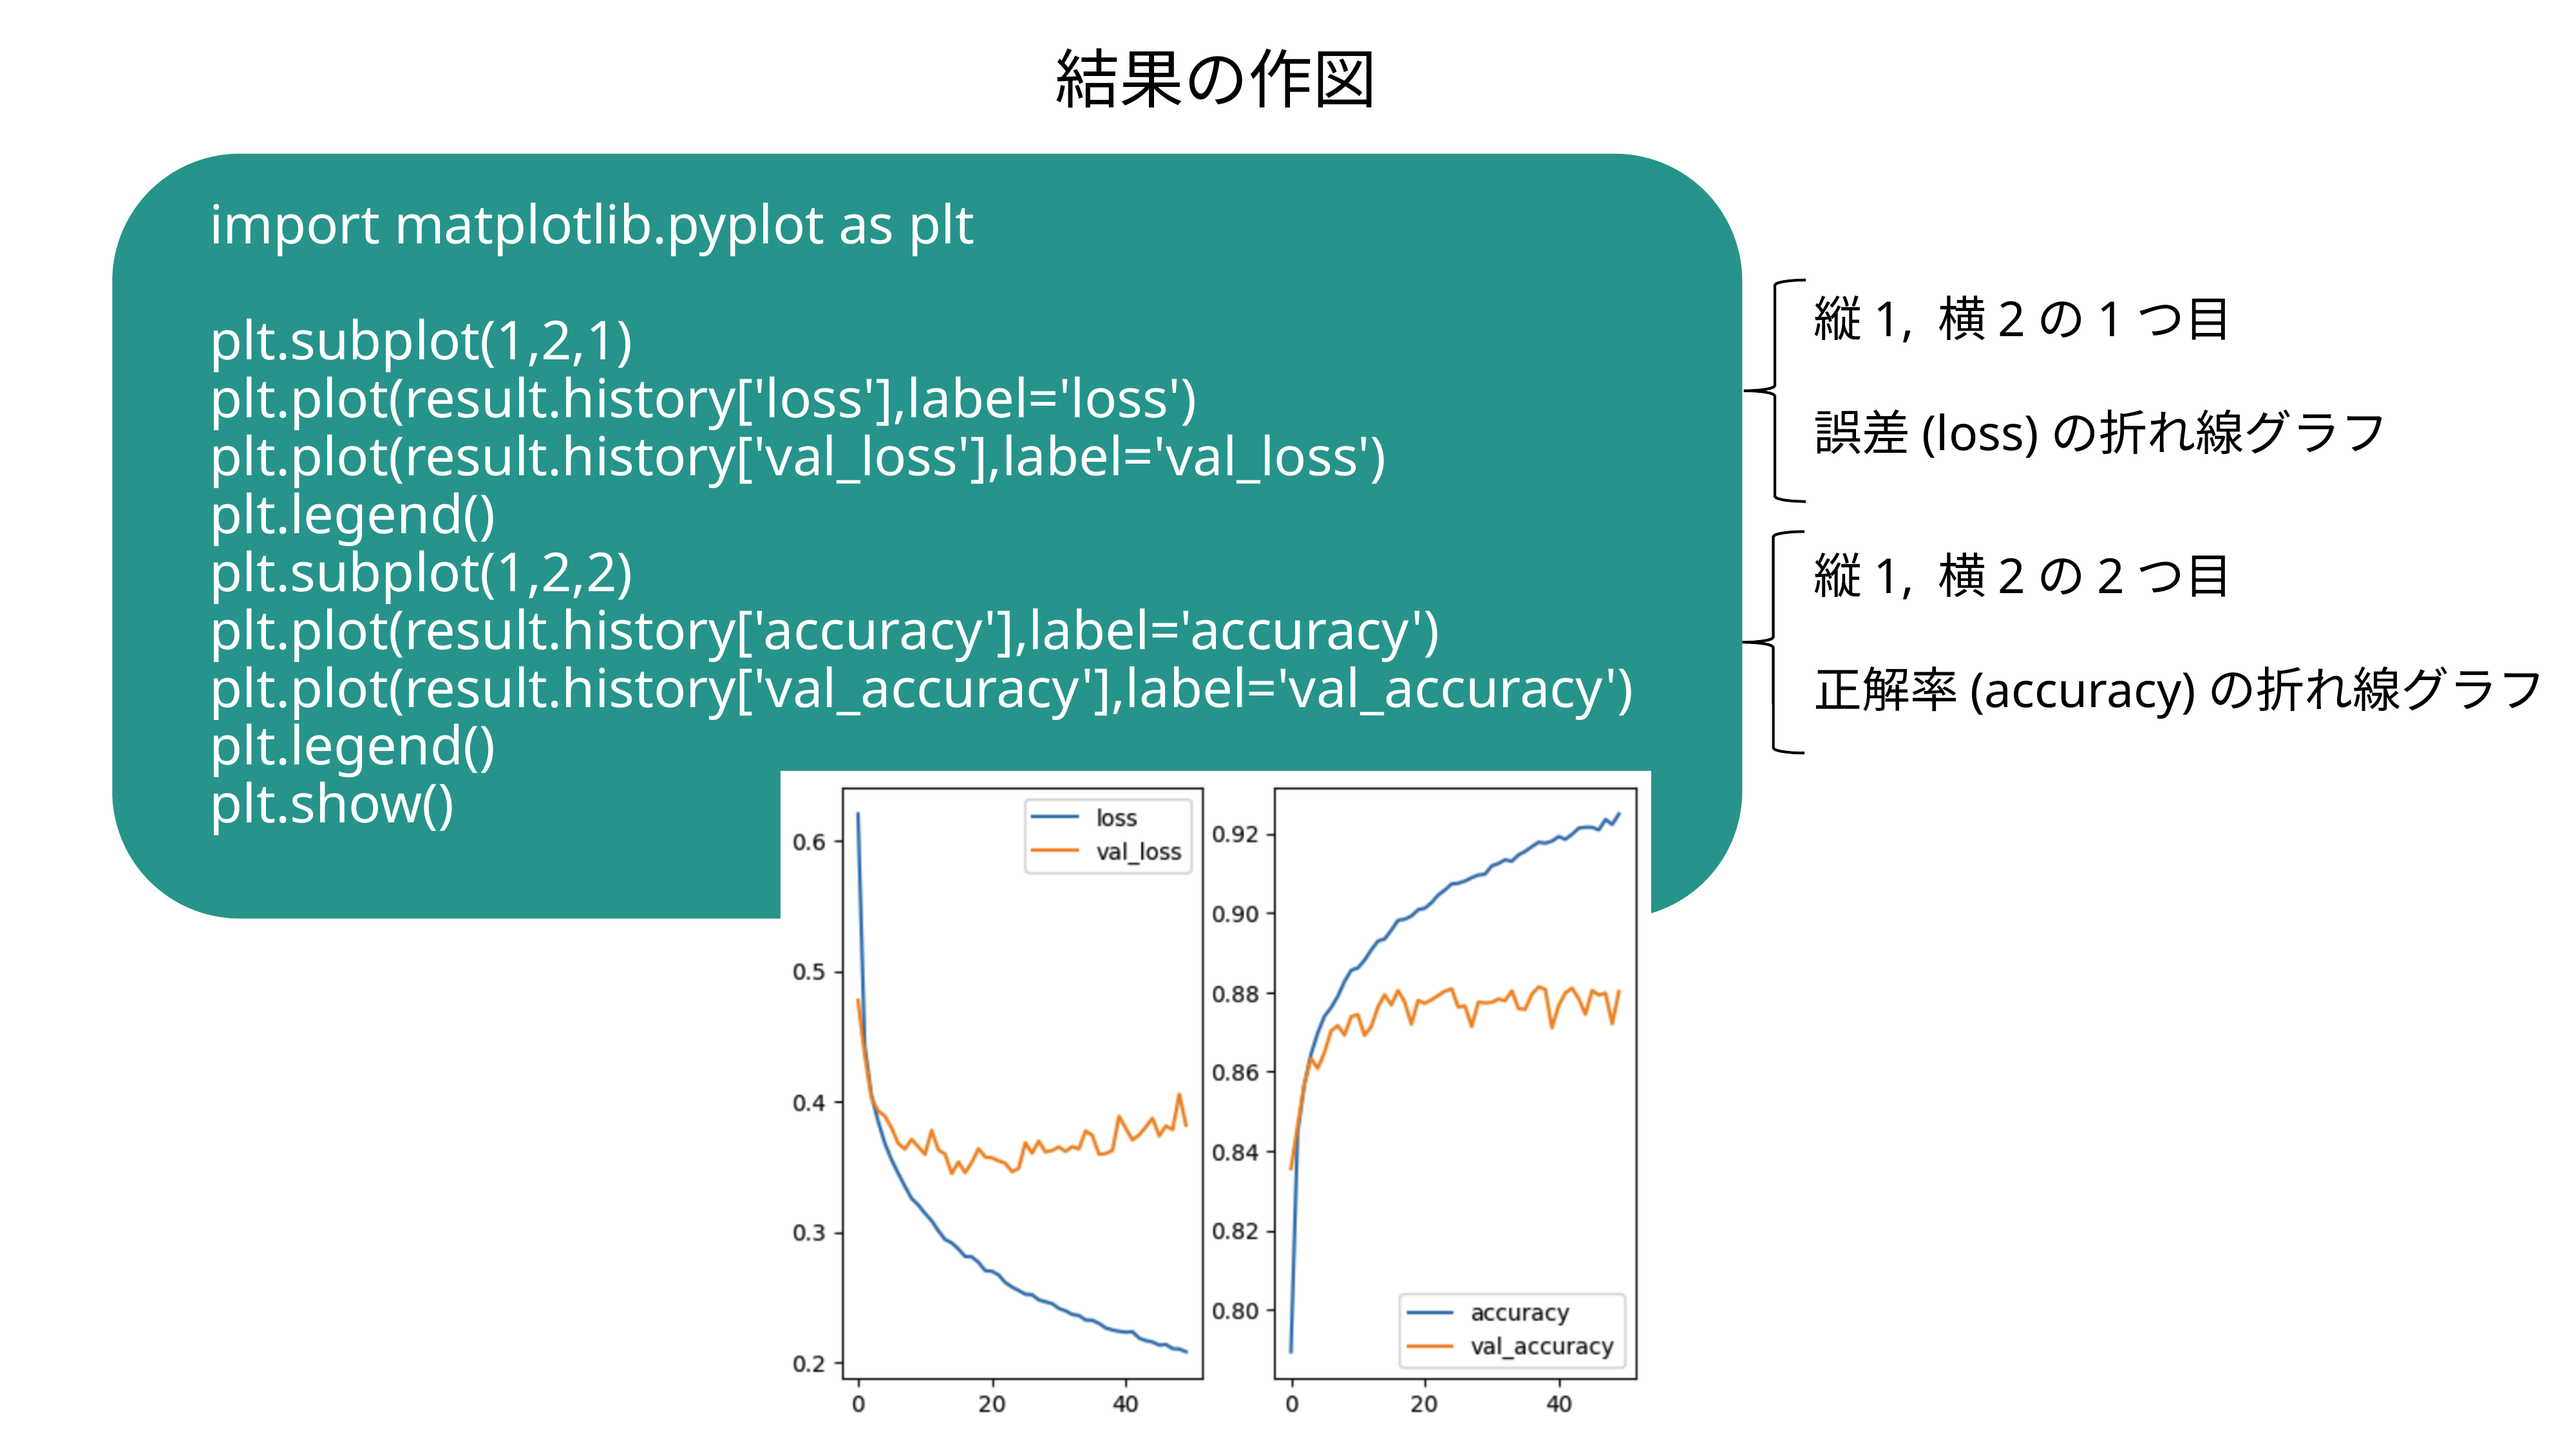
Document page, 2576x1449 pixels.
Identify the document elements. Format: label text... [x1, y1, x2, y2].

picture [781, 770, 1651, 1425]
text_box [1742, 531, 1804, 753]
text_box 縦1, 横2の2つ目 [1804, 547, 2576, 609]
text_box [1651, 840, 1733, 914]
text_box [1743, 279, 1806, 502]
text_box 結果の作図 [723, 42, 1709, 122]
text_box 縦1, 横2の1つ目 [1806, 290, 2576, 352]
text_box import matplotlib.pyplot as plt plt.subplot(1,2,1) plt.plot(result.history['loss'],label='loss') plt.plot(result.history['val_loss'],label='val_loss') plt.legend() plt.subplot(1,2,2) plt.plot(result.history['accuracy'],label='accuracy') plt.plot(result.history['val_accuracy'],label='val_accuracy') plt.legend() plt.show() [200, 193, 2118, 840]
text_box 誤差(loss)の折れ線グラフ [1806, 404, 2576, 466]
text_box 正解率(accuracy)の折れ線グラフ [1804, 660, 2576, 723]
text_box [112, 153, 1707, 919]
